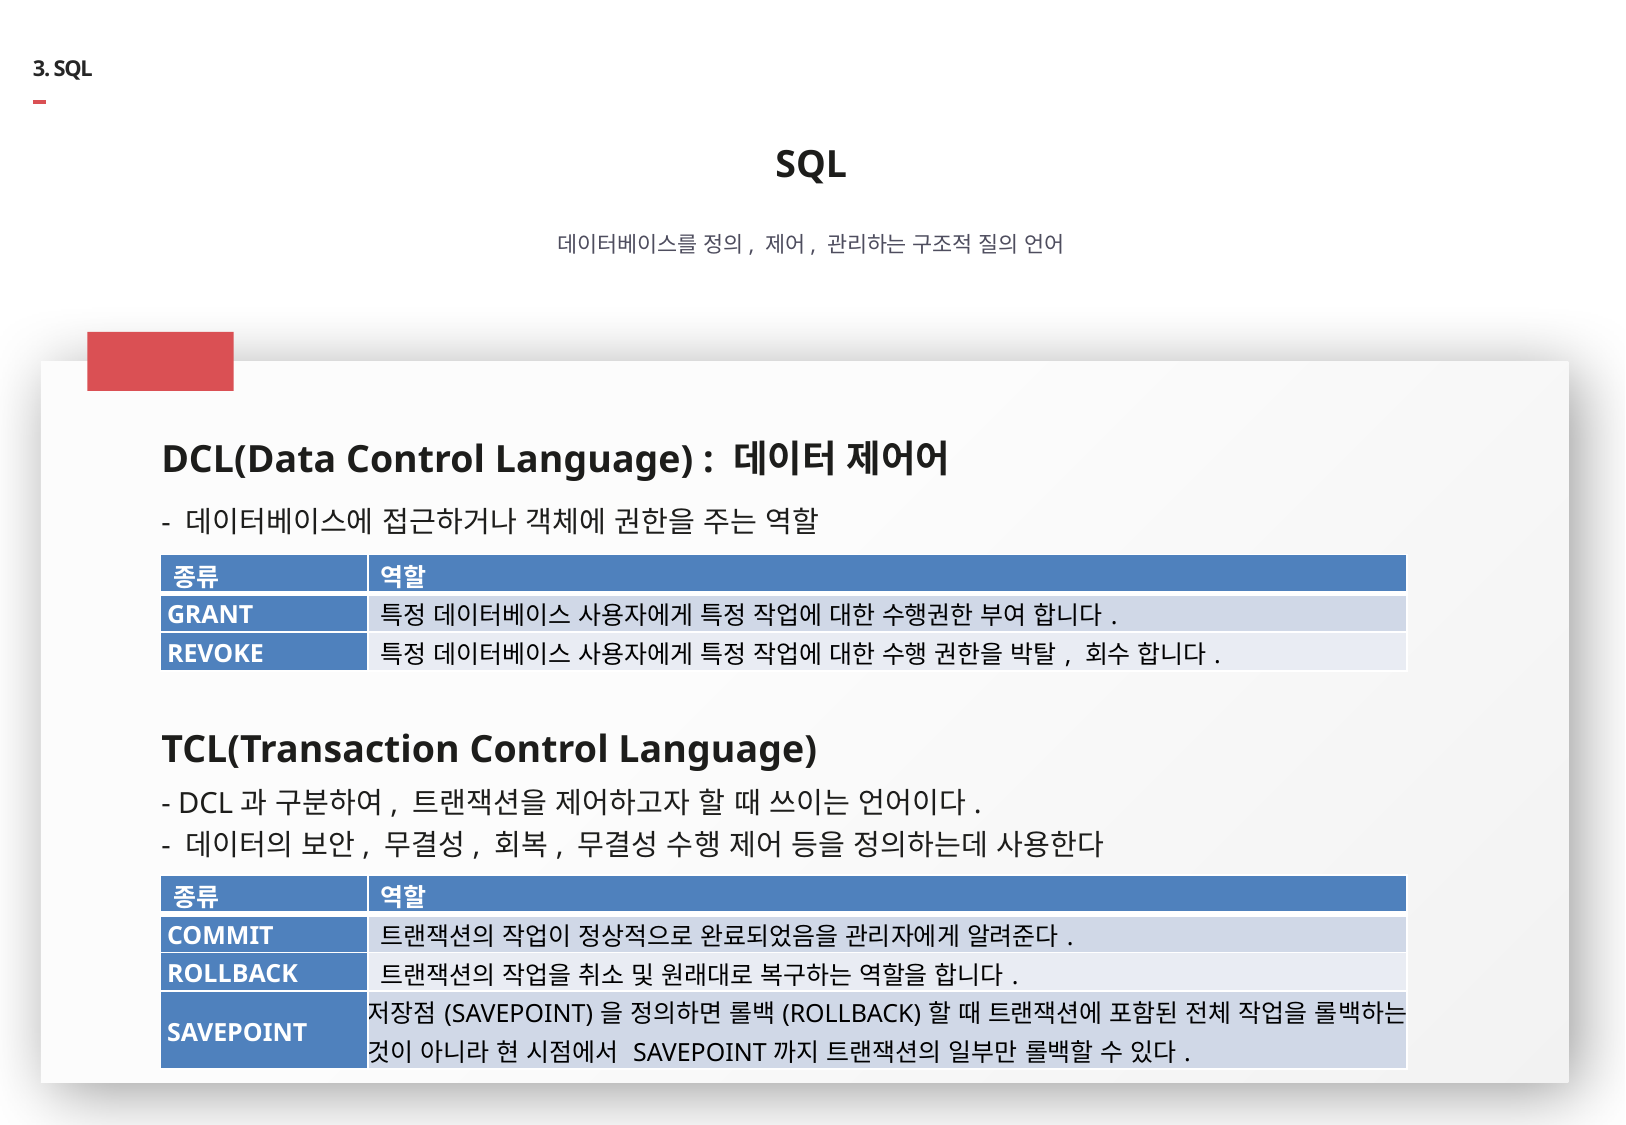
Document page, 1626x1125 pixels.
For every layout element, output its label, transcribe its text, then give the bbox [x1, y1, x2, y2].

table_cell REVOKE [161, 633, 367, 670]
text_box - DCL과 구분하여, 트랜잭션을 제어하고자 할 때 쓰이는 언어이다. - 데이터의 보안, 무결성, 회복, 무결성 수행 제어 등을 정의하는데 사용한다 [146, 788, 1439, 858]
text_box TCL(Transaction Control Language) [146, 718, 1439, 776]
table_header 역할 [369, 876, 1406, 911]
table_header 역할 [369, 555, 1406, 591]
table_cell SAVEPOINT [161, 992, 367, 1068]
table_header 종류 [161, 555, 367, 591]
text_box SQL [215, 134, 1408, 192]
text_box [39, 360, 1571, 1084]
table_header 종류 [161, 876, 367, 911]
table_cell 저장점(SAVEPOINT)을 정의하면 롤백(ROLLBACK)할 때 트랜잭션에 포함된 전체 작업을 롤백하는 것이 아니라 현 시점에서 SAVEPOINT까지 트랜잭션의 일부만 롤백할 수 있다. [369, 992, 1406, 1068]
text_box DCL [87, 331, 234, 391]
text_box 데이터베이스를 정의, 제어, 관리하는 구조적 질의 언어 [215, 225, 1408, 263]
table_cell 트랜잭션의 작업을 취소 및 원래대로 복구하는 역할을 합니다. [369, 953, 1406, 990]
text_box - 데이터베이스에 접근하거나 객체에 권한을 주는 역할 [146, 486, 1439, 556]
table_cell 트랜잭션의 작업이 정상적으로 완료되었음을 관리자에게 알려준다. [369, 917, 1406, 952]
table_cell 특정 데이터베이스 사용자에게 특정 작업에 대한 수행권한 부여 합니다. [369, 596, 1406, 631]
table_cell GRANT [161, 596, 367, 631]
table_cell COMMIT [161, 917, 367, 952]
text_box DCL(Data Control Language) : 데이터 제어어 [146, 428, 1439, 486]
title 3. SQL [32, 19, 482, 90]
table_cell 특정 데이터베이스 사용자에게 특정 작업에 대한 수행 권한을 박탈, 회수 합니다. [369, 633, 1406, 670]
table_cell ROLLBACK [161, 953, 367, 990]
